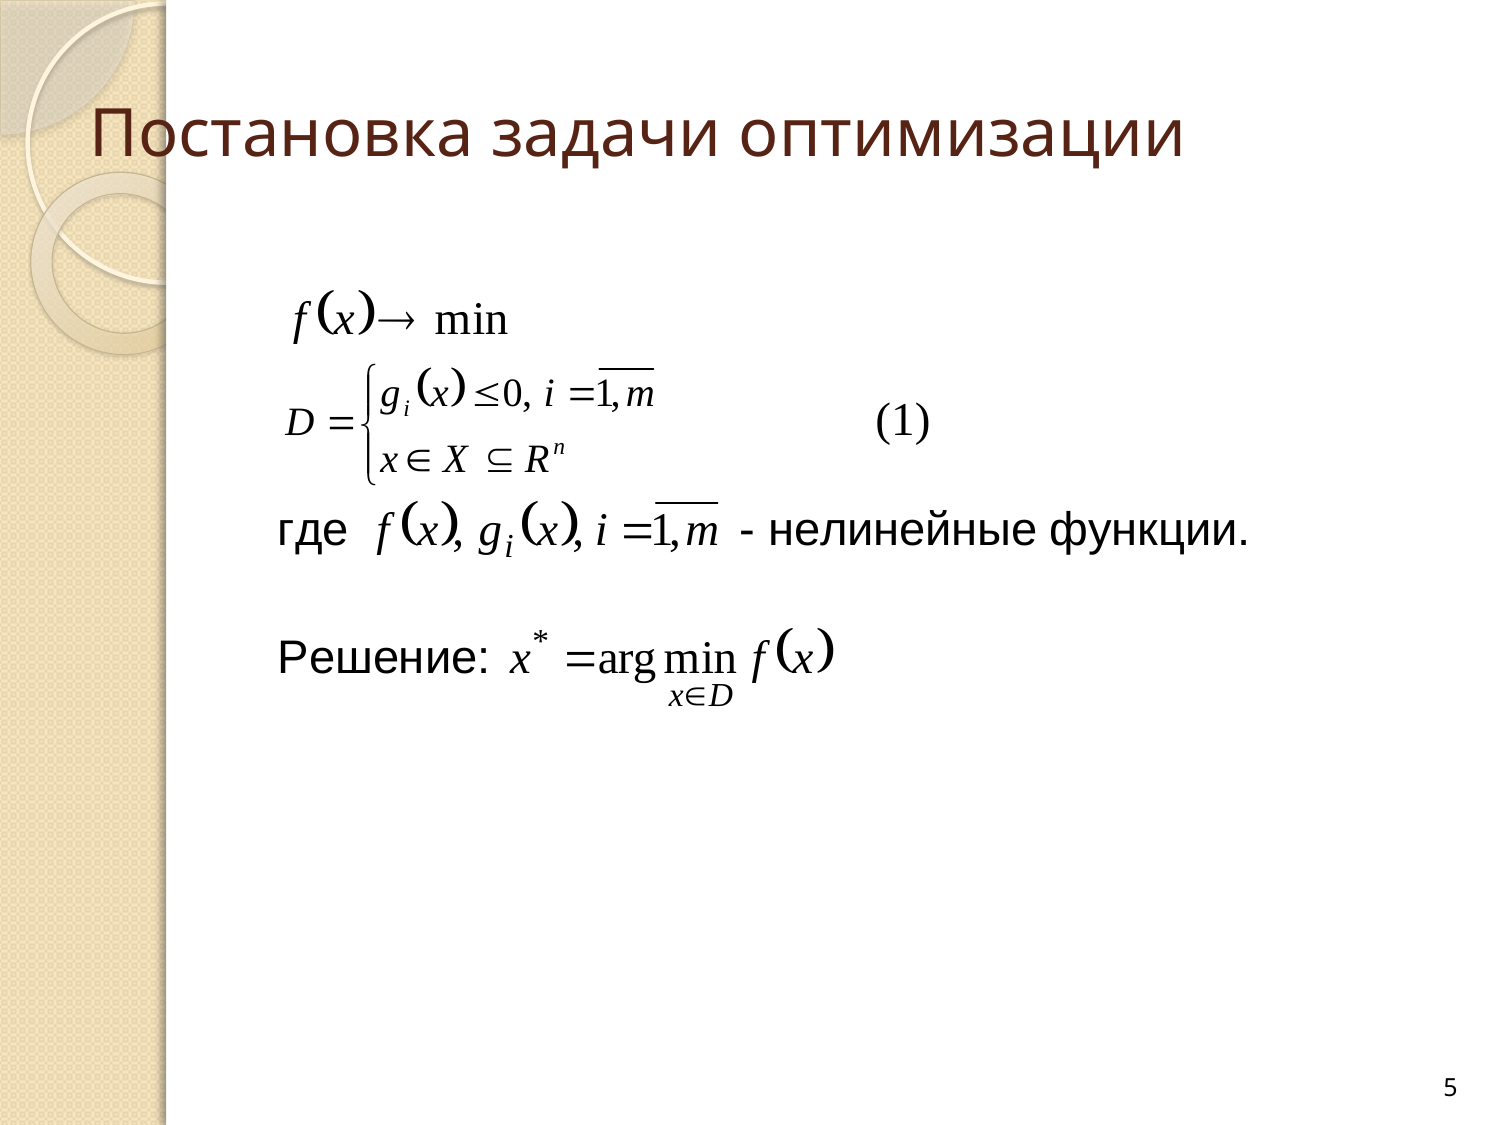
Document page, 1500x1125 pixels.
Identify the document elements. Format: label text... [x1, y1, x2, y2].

slide_number 5 [1413, 1034, 1488, 1113]
title Постановка задачи оптимизации [75, 75, 1425, 185]
picture [159, 290, 1260, 717]
